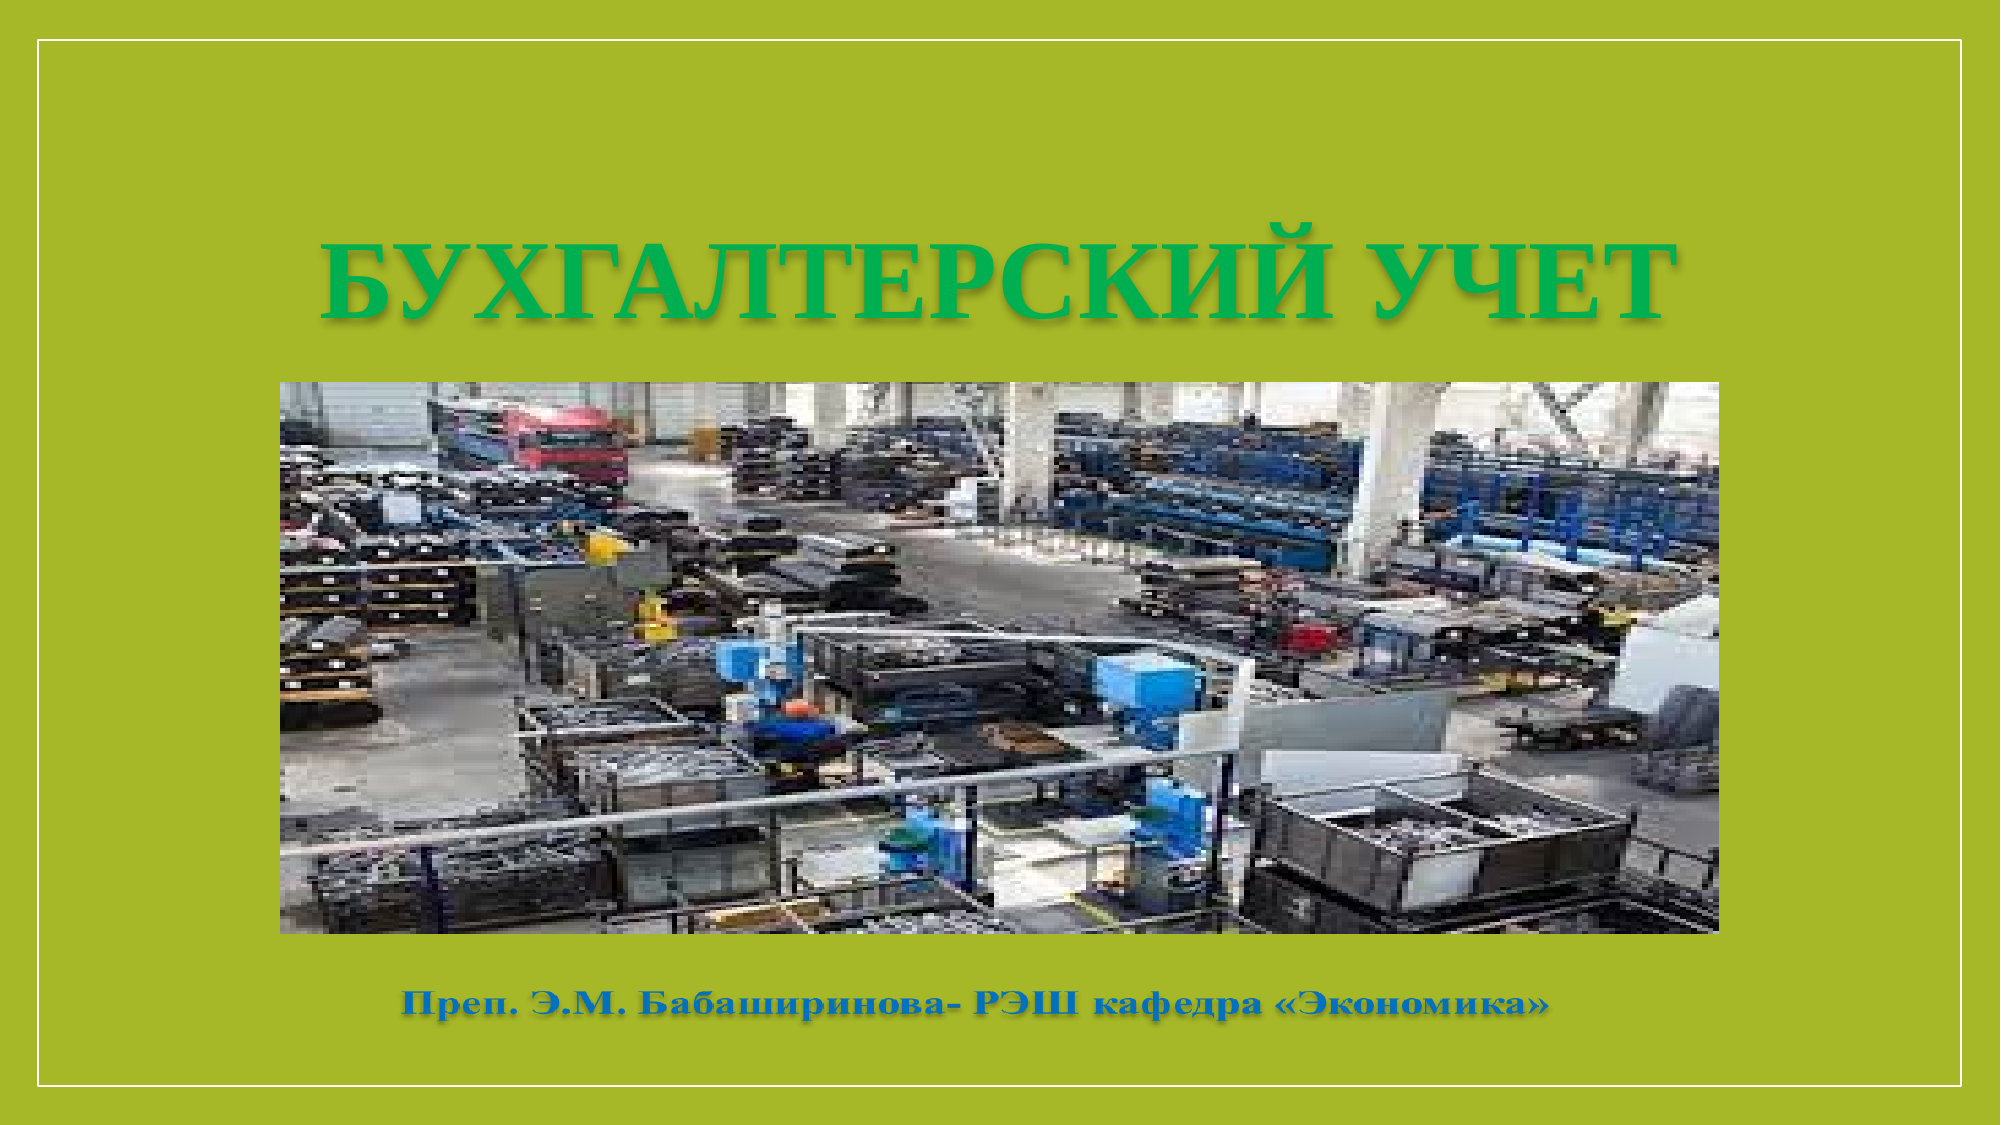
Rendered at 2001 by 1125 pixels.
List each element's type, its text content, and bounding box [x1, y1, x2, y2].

picture [361, 966, 1818, 1053]
title БУХГАЛТЕРСКИЙ УЧЕТ [182, 144, 1818, 350]
picture [280, 382, 1720, 934]
